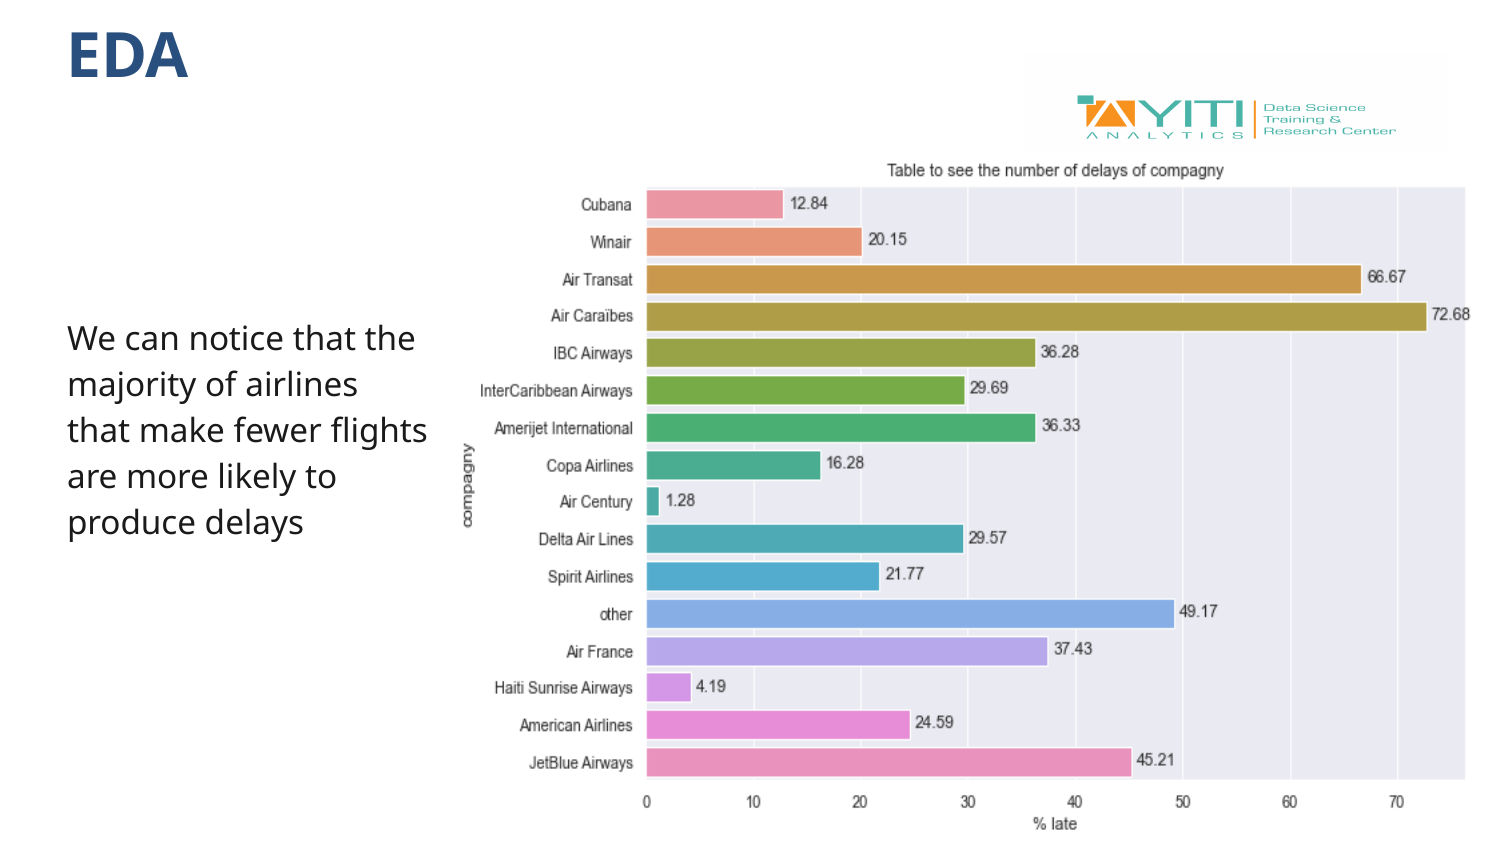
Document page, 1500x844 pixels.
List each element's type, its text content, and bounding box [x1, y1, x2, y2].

title EDA [51, 50, 453, 180]
picture [452, 52, 1480, 844]
list We can notice that the majority of airlines that make fewer flights are more likely to produce delays [52, 296, 444, 815]
